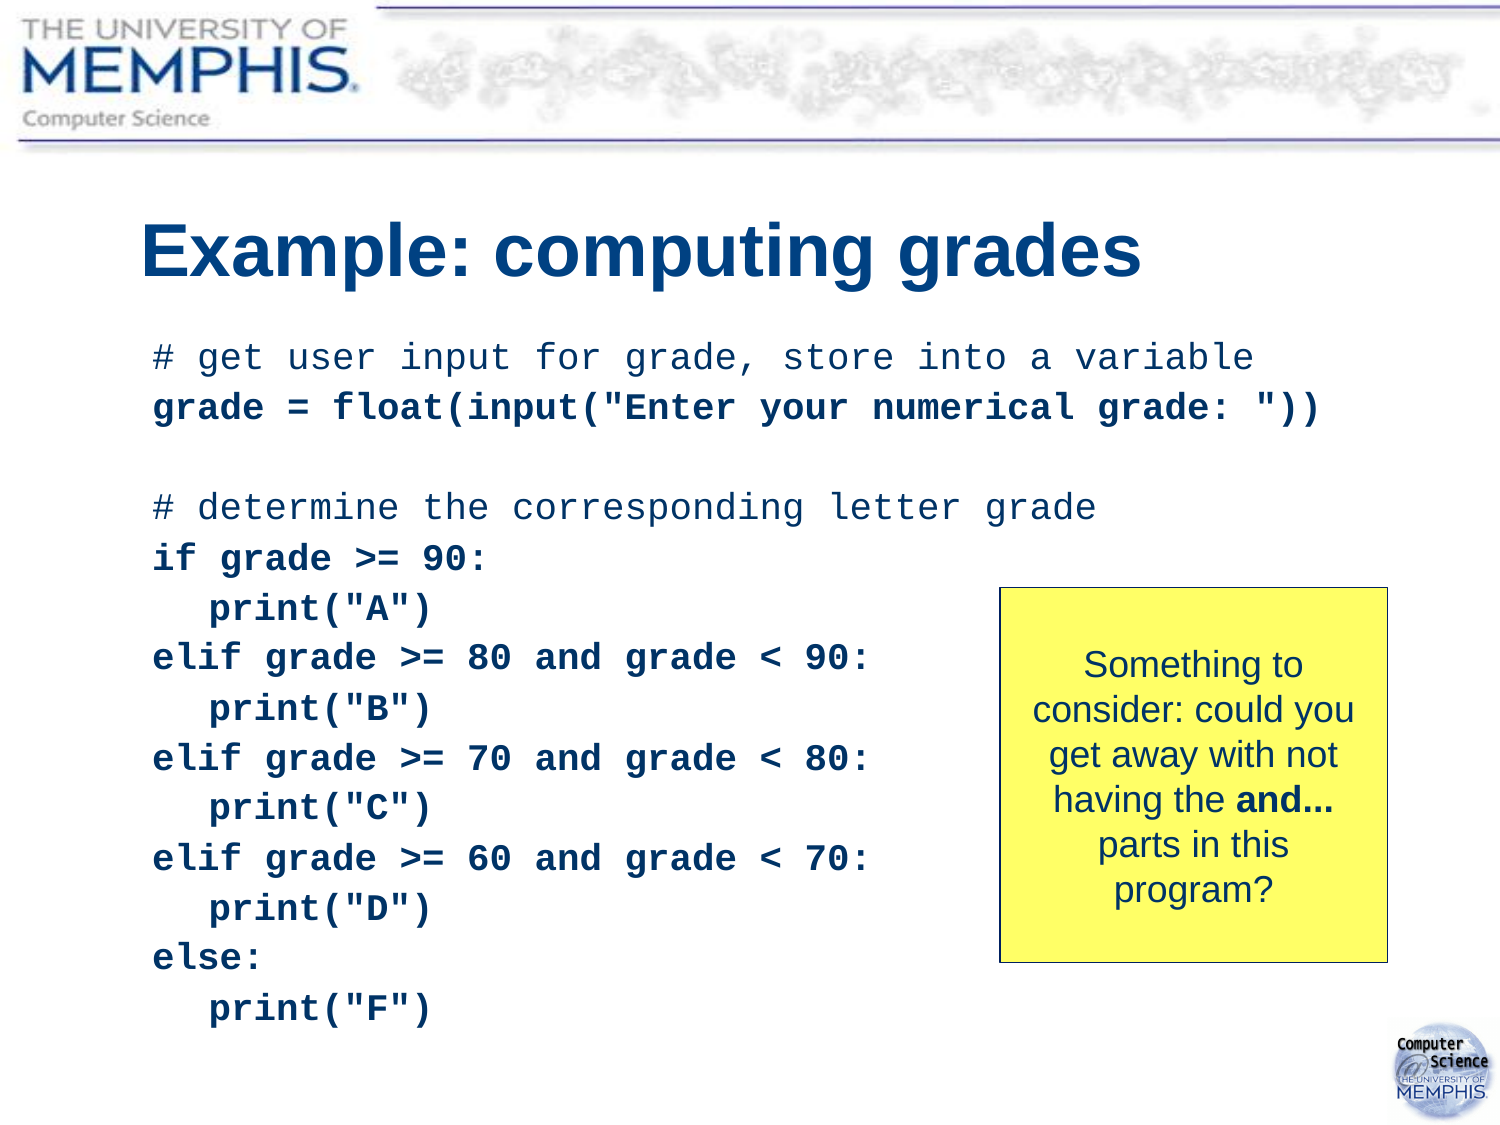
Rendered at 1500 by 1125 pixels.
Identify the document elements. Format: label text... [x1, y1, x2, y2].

text_box # get user input for grade, store into a variable grade = float(input("Enter your numerical grade: ")) # determine the corresponding letter grade if grade >= 90: print("A") elif grade >= 80 and grade < 90: print("B") elif grade >= 70 and grade < 80: print("C") elif grade >= 60 and grade < 70: print("D") else: print("F") [137, 324, 1400, 1038]
text_box Something to consider: could you get away with not having the and... parts in this program? [999, 587, 1388, 963]
title Example: computing grades [124, 162, 1426, 301]
picture [0, 0, 1500, 163]
picture [1387, 1017, 1500, 1125]
